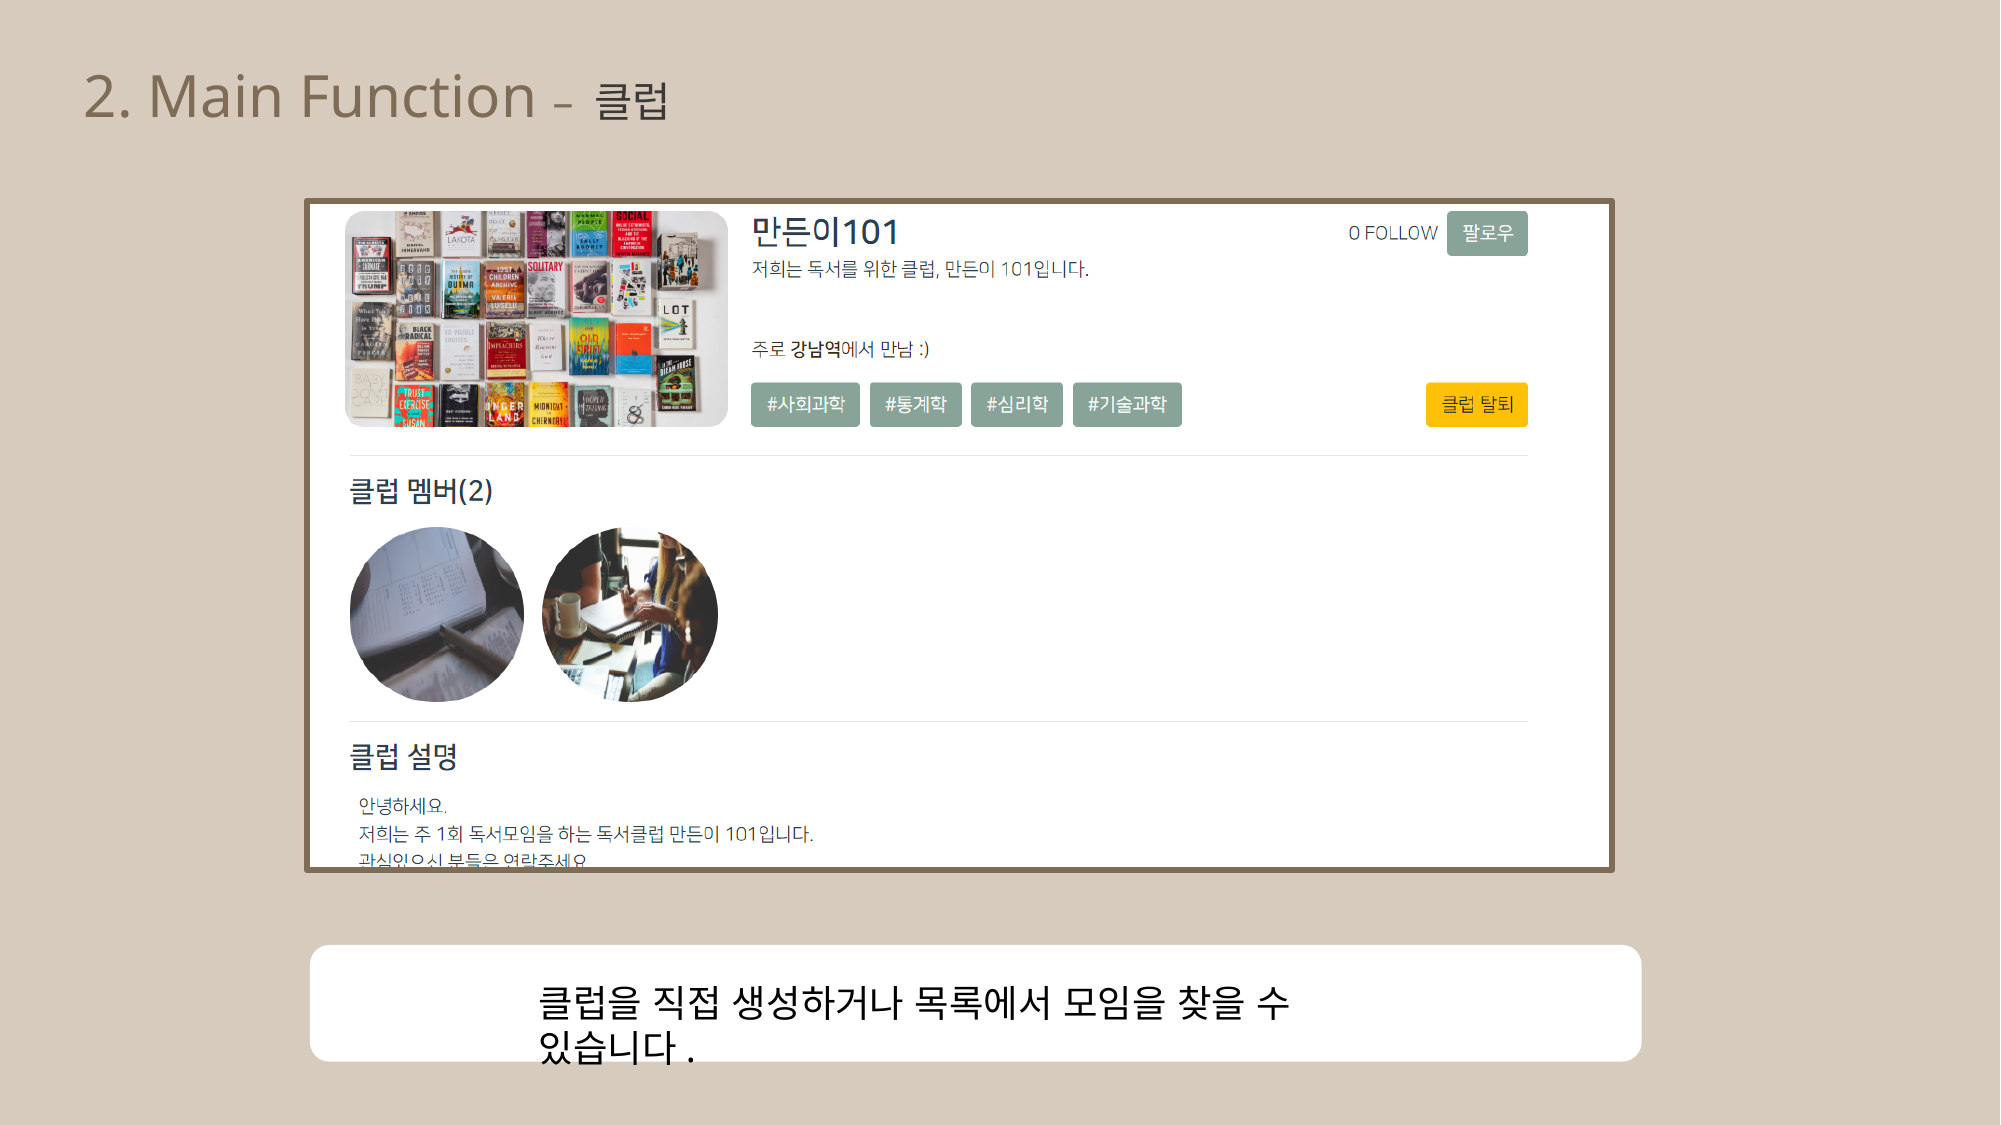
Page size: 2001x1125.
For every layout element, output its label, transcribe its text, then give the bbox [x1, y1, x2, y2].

text_box 클럽을 직접 생성하거나 목록에서 모임을 찾을 수 있습니다. [524, 972, 1426, 1078]
text_box [308, 943, 1643, 1063]
picture [309, 203, 1609, 867]
text_box 2. Main Function – 클럽 [69, 51, 687, 137]
